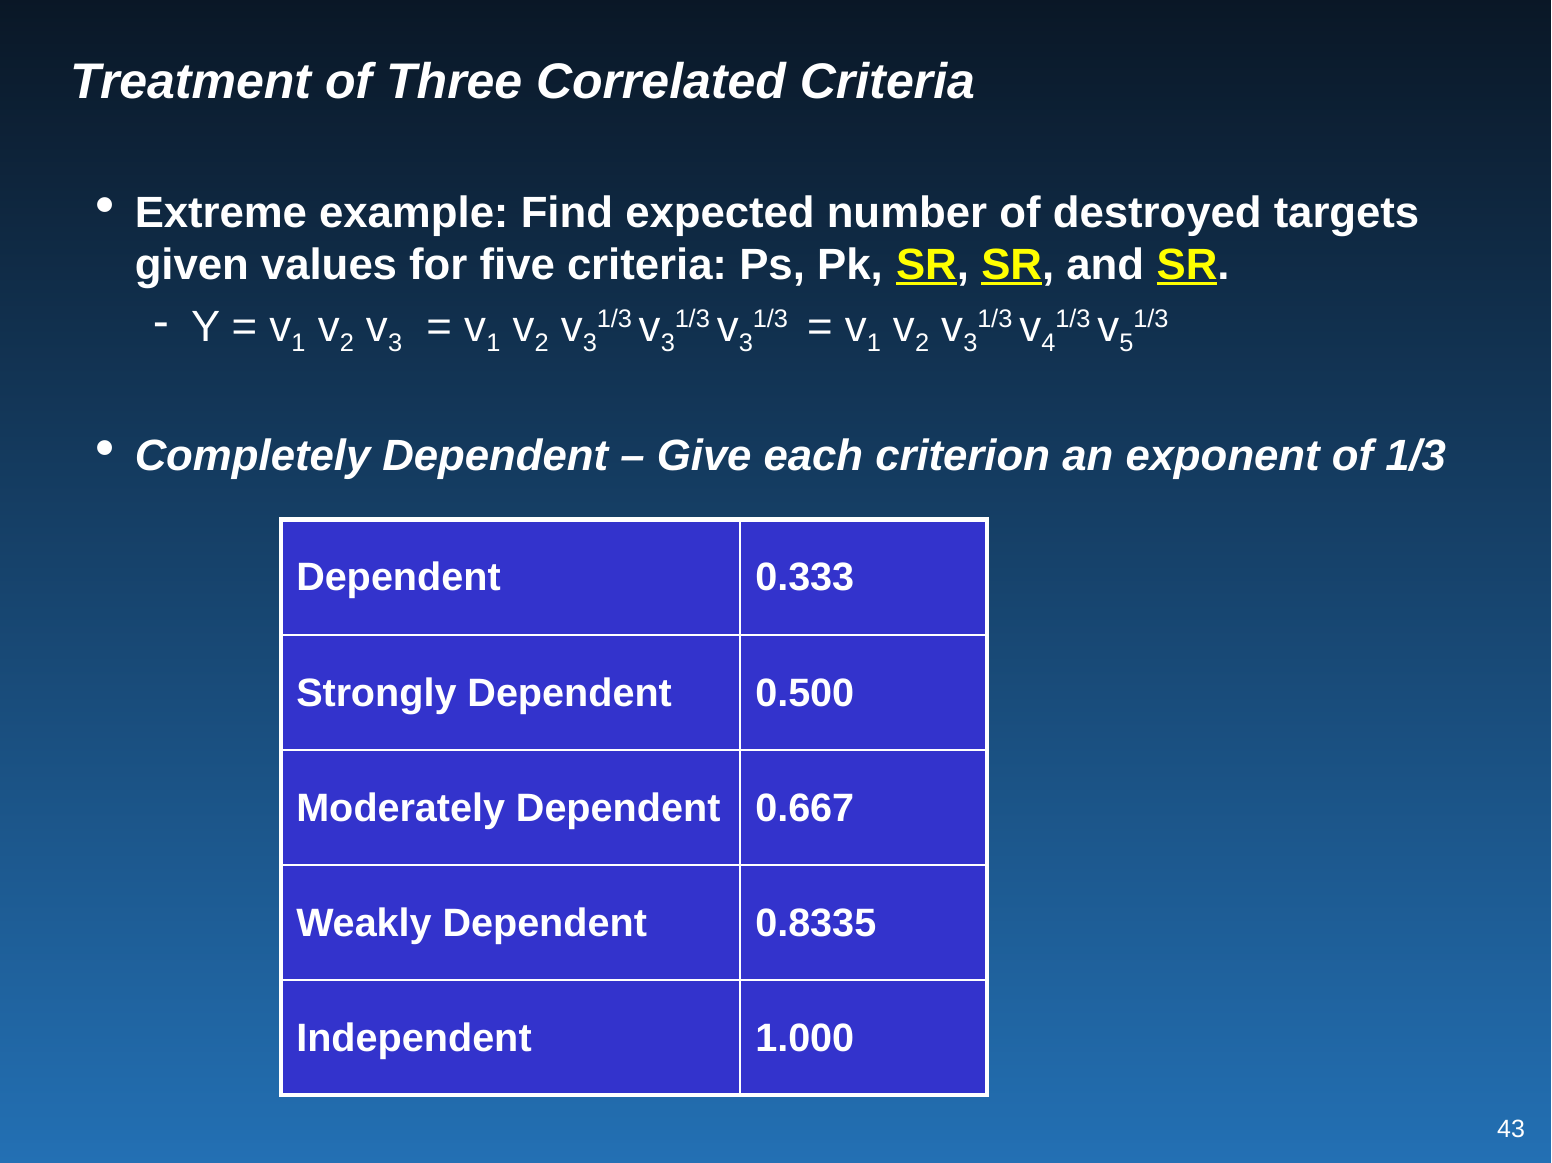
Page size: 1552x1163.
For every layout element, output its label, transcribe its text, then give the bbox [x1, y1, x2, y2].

list Extreme example: Find expected number of destroyed targets given values for five criteria: Ps, Pk, SR, SR, and SR. Y = v1 v2 v3 = v1 v2 v31/3 v31/3 v31/3 = v1 v2 v31/3 v41/3 v51/3 Completely Dependent – Give each criterion an exponent of 1/3 [81, 175, 1488, 505]
table_header Dependent [283, 522, 739, 634]
table_cell Strongly Dependent [283, 636, 739, 749]
table_cell 0.667 [741, 751, 985, 864]
table_cell Moderately Dependent [283, 751, 739, 864]
table_header 0.333 [741, 522, 985, 634]
table_cell 0.8335 [741, 866, 985, 979]
table_cell 1.000 [741, 981, 985, 1093]
title Treatment of Three Correlated Criteria [54, 0, 1326, 163]
table_cell 0.500 [741, 636, 985, 749]
table_cell Weakly Dependent [283, 866, 739, 979]
table_cell Independent [283, 981, 739, 1093]
